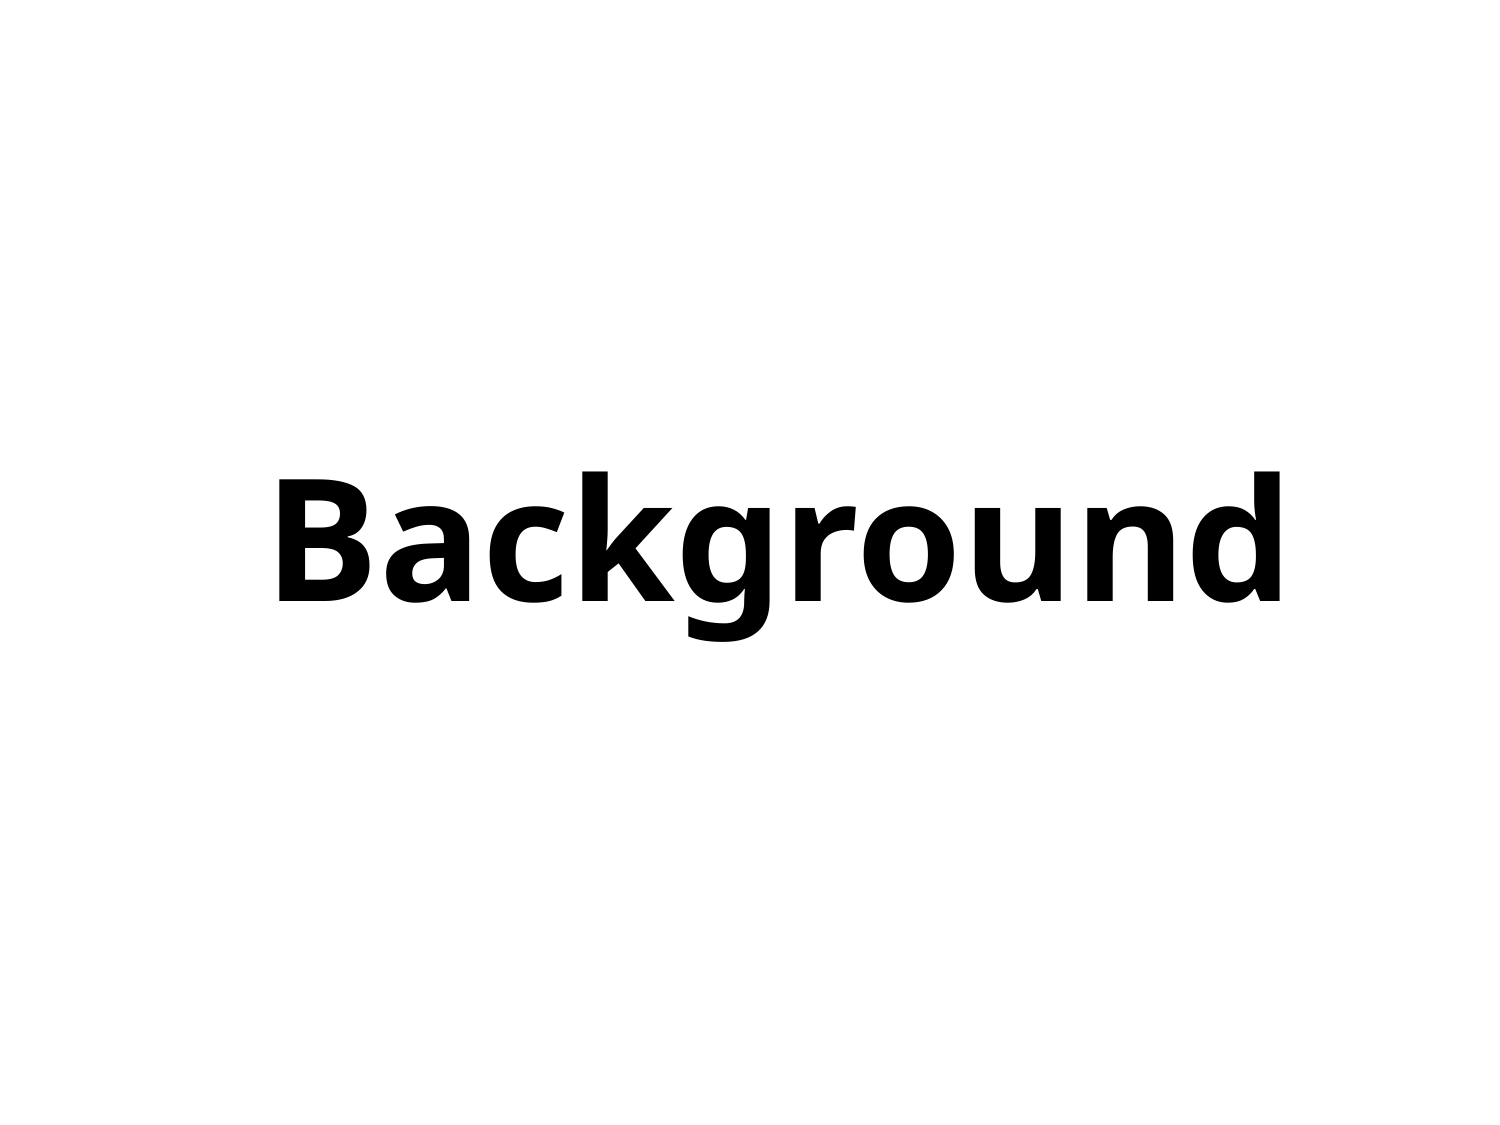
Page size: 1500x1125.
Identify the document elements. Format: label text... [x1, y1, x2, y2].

title Background [249, 437, 1338, 655]
